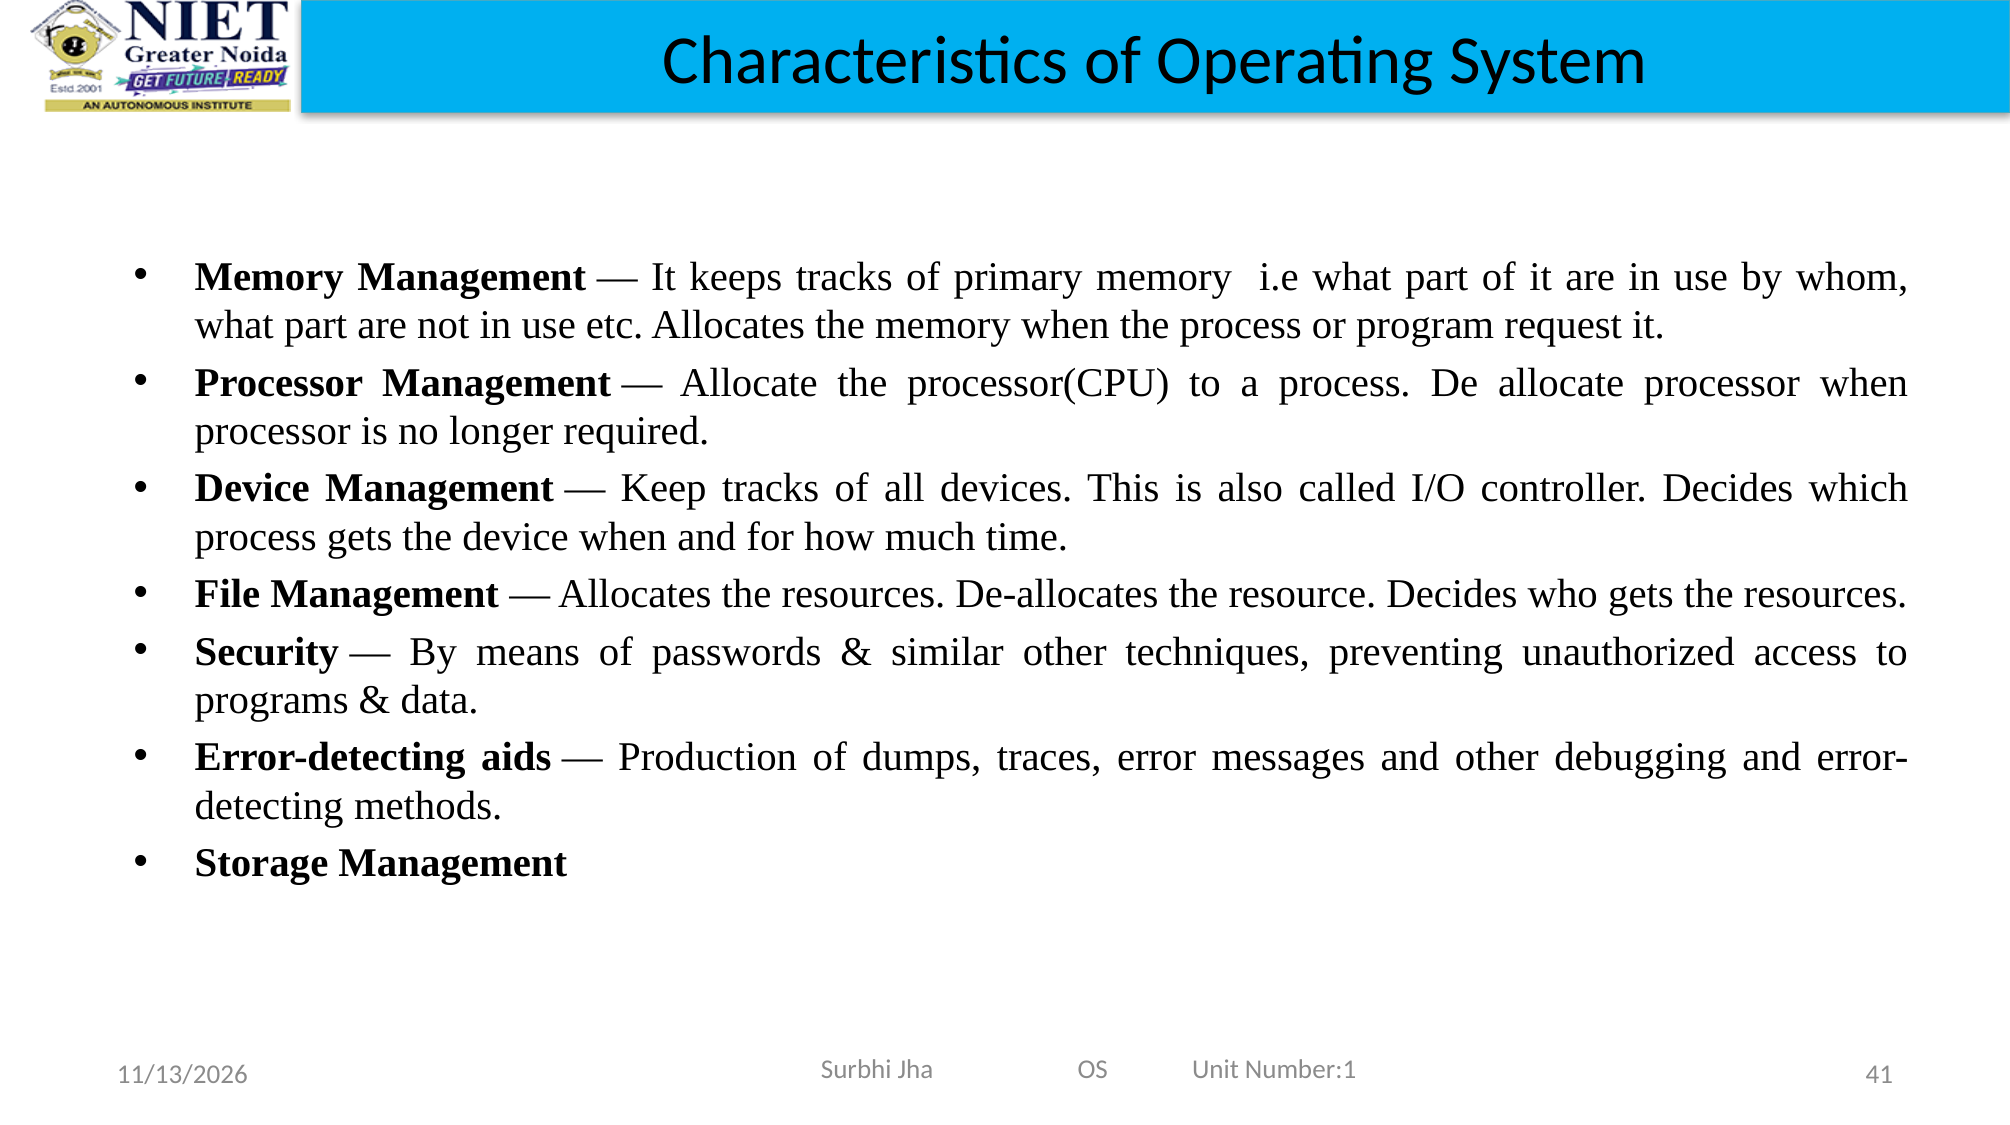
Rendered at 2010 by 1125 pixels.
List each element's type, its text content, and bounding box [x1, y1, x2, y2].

list Memory Management — It keeps tracks of primary memory i.e what part of it are in use by whom, what part are not in use etc. Allocates the memory when the process or program request it. Processor Management — Allocate the processor(CPU) to a process. De allocate processor when processor is no longer required. Device Management — Keep tracks of all devices. This is also called I/O controller. Decides which process gets the device when and for how much time. File Management — Allocates the resources. De-allocates the resource. Decides who gets the resources. Security — By means of passwords & similar other techniques, preventing unauthorized access to programs & data. Error-detecting aids — Production of dumps, traces, error messages and other debugging and error-detecting methods. Storage Management [117, 187, 1927, 930]
footer Surbhi Jha OS Unit Number:1 [552, 1037, 1625, 1098]
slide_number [100, 1042, 570, 1103]
picture [30, 0, 292, 112]
slide_number 41 [1440, 1042, 1910, 1103]
text_box Characteristics of Operating System [301, 0, 2010, 113]
